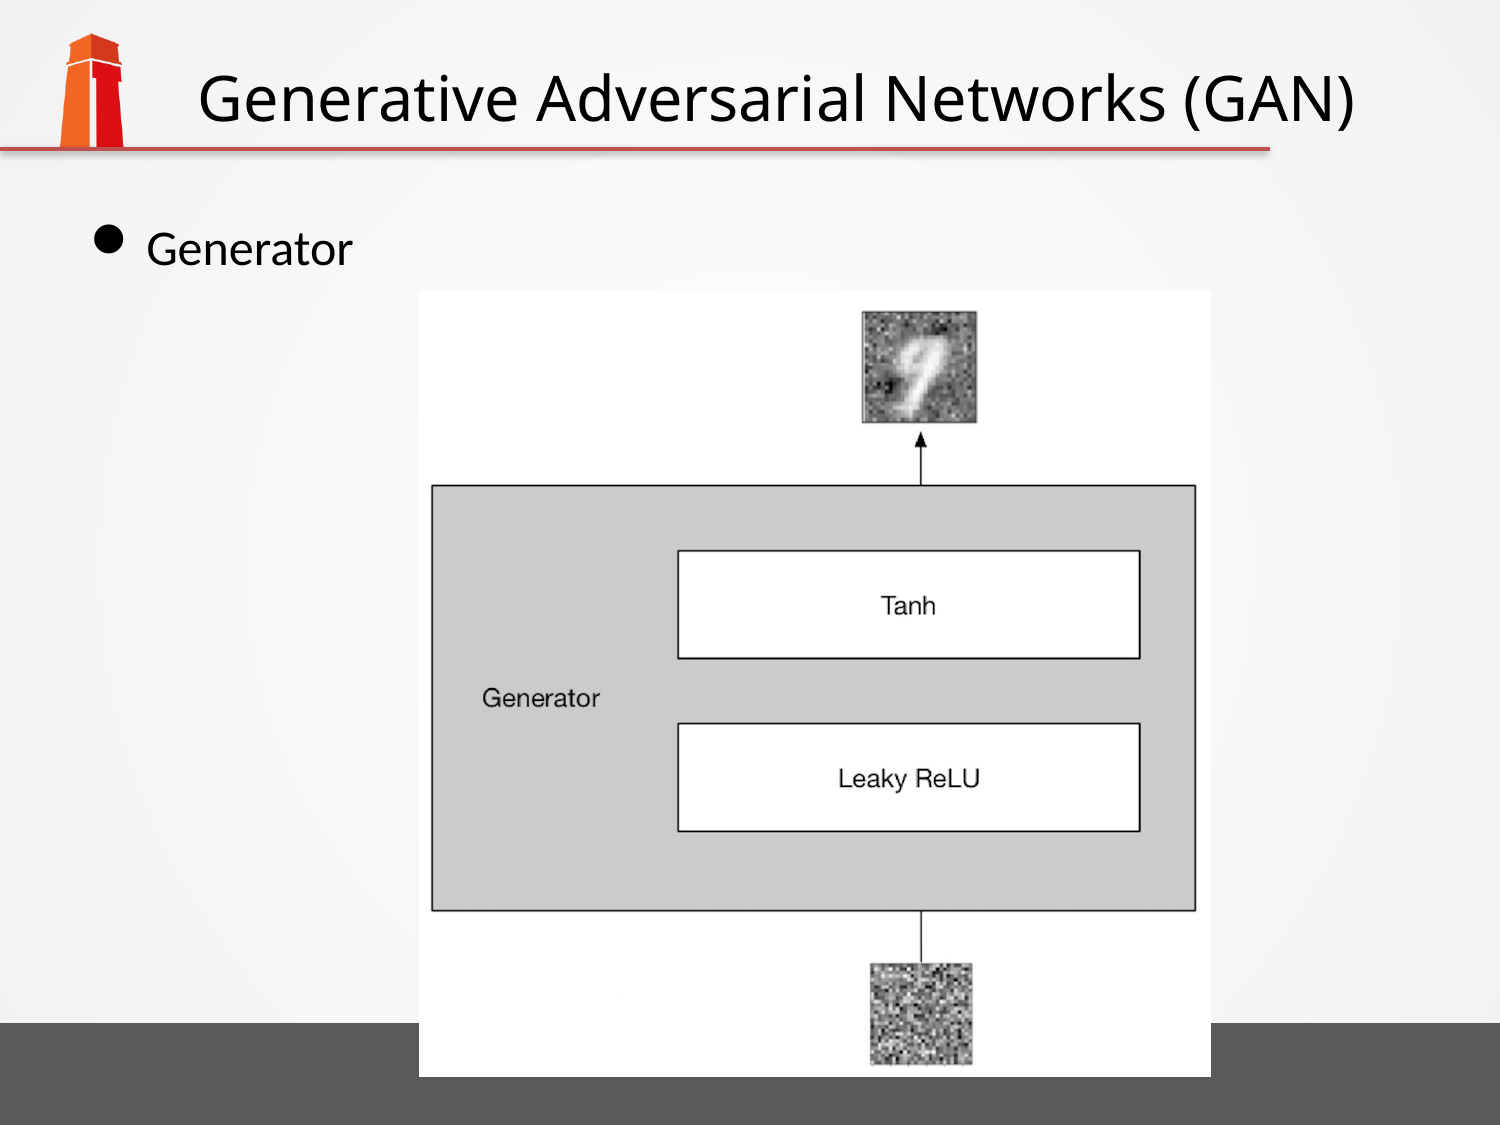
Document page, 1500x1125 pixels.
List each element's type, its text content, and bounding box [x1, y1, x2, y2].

picture [418, 290, 1211, 1078]
picture [16, 11, 166, 147]
list Generator [75, 208, 1425, 1005]
title Generative Adversarial Networks (GAN) [183, 42, 1447, 149]
